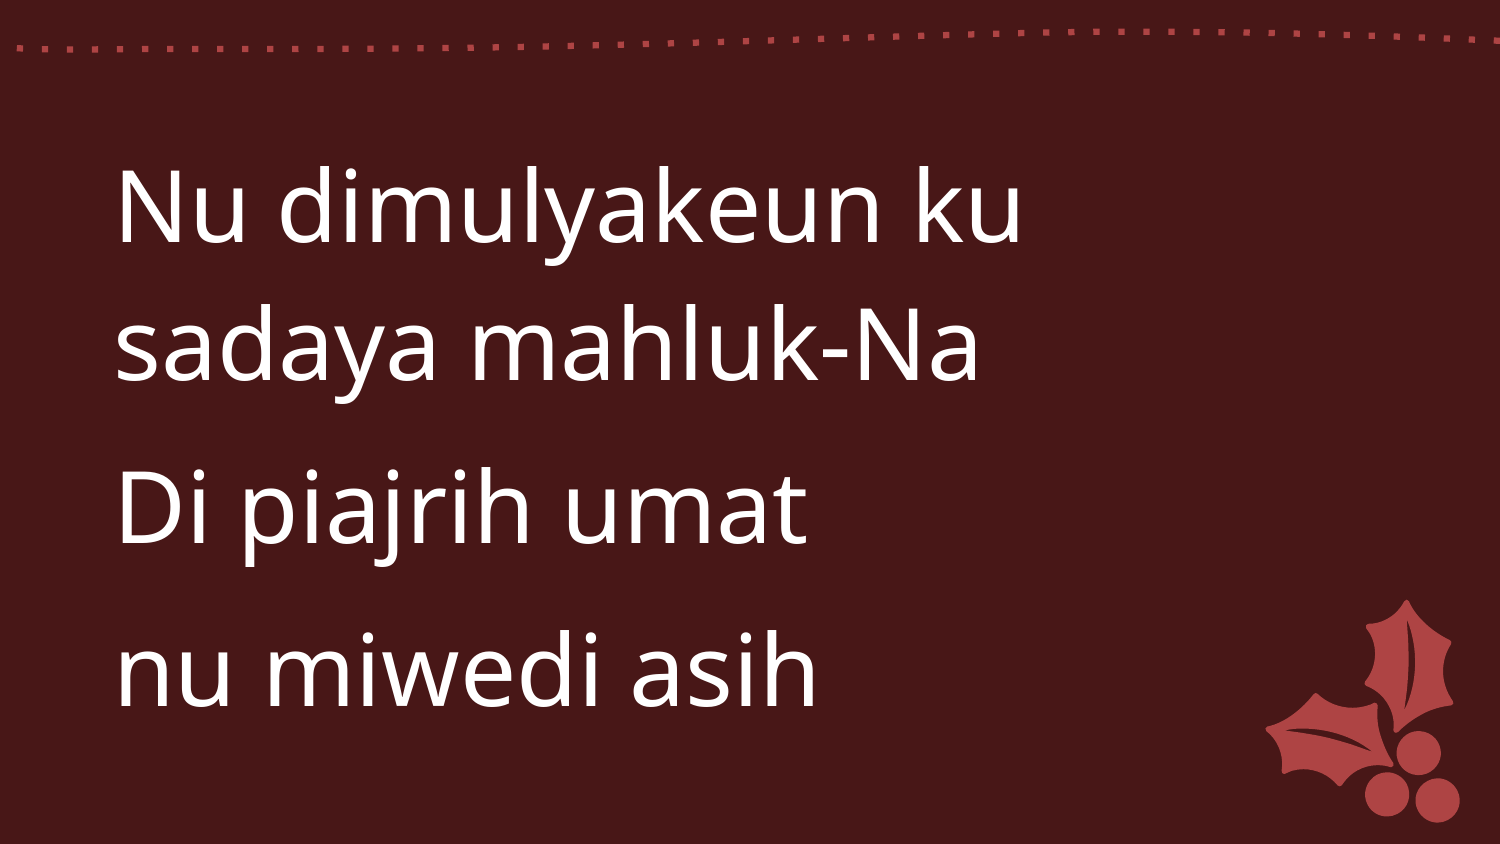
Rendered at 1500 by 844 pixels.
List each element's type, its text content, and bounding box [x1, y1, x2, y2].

text_box Nu dimulyakeun ku sadaya mahluk-Na Di piajrih umat nu miwedi asih [73, 109, 1364, 820]
